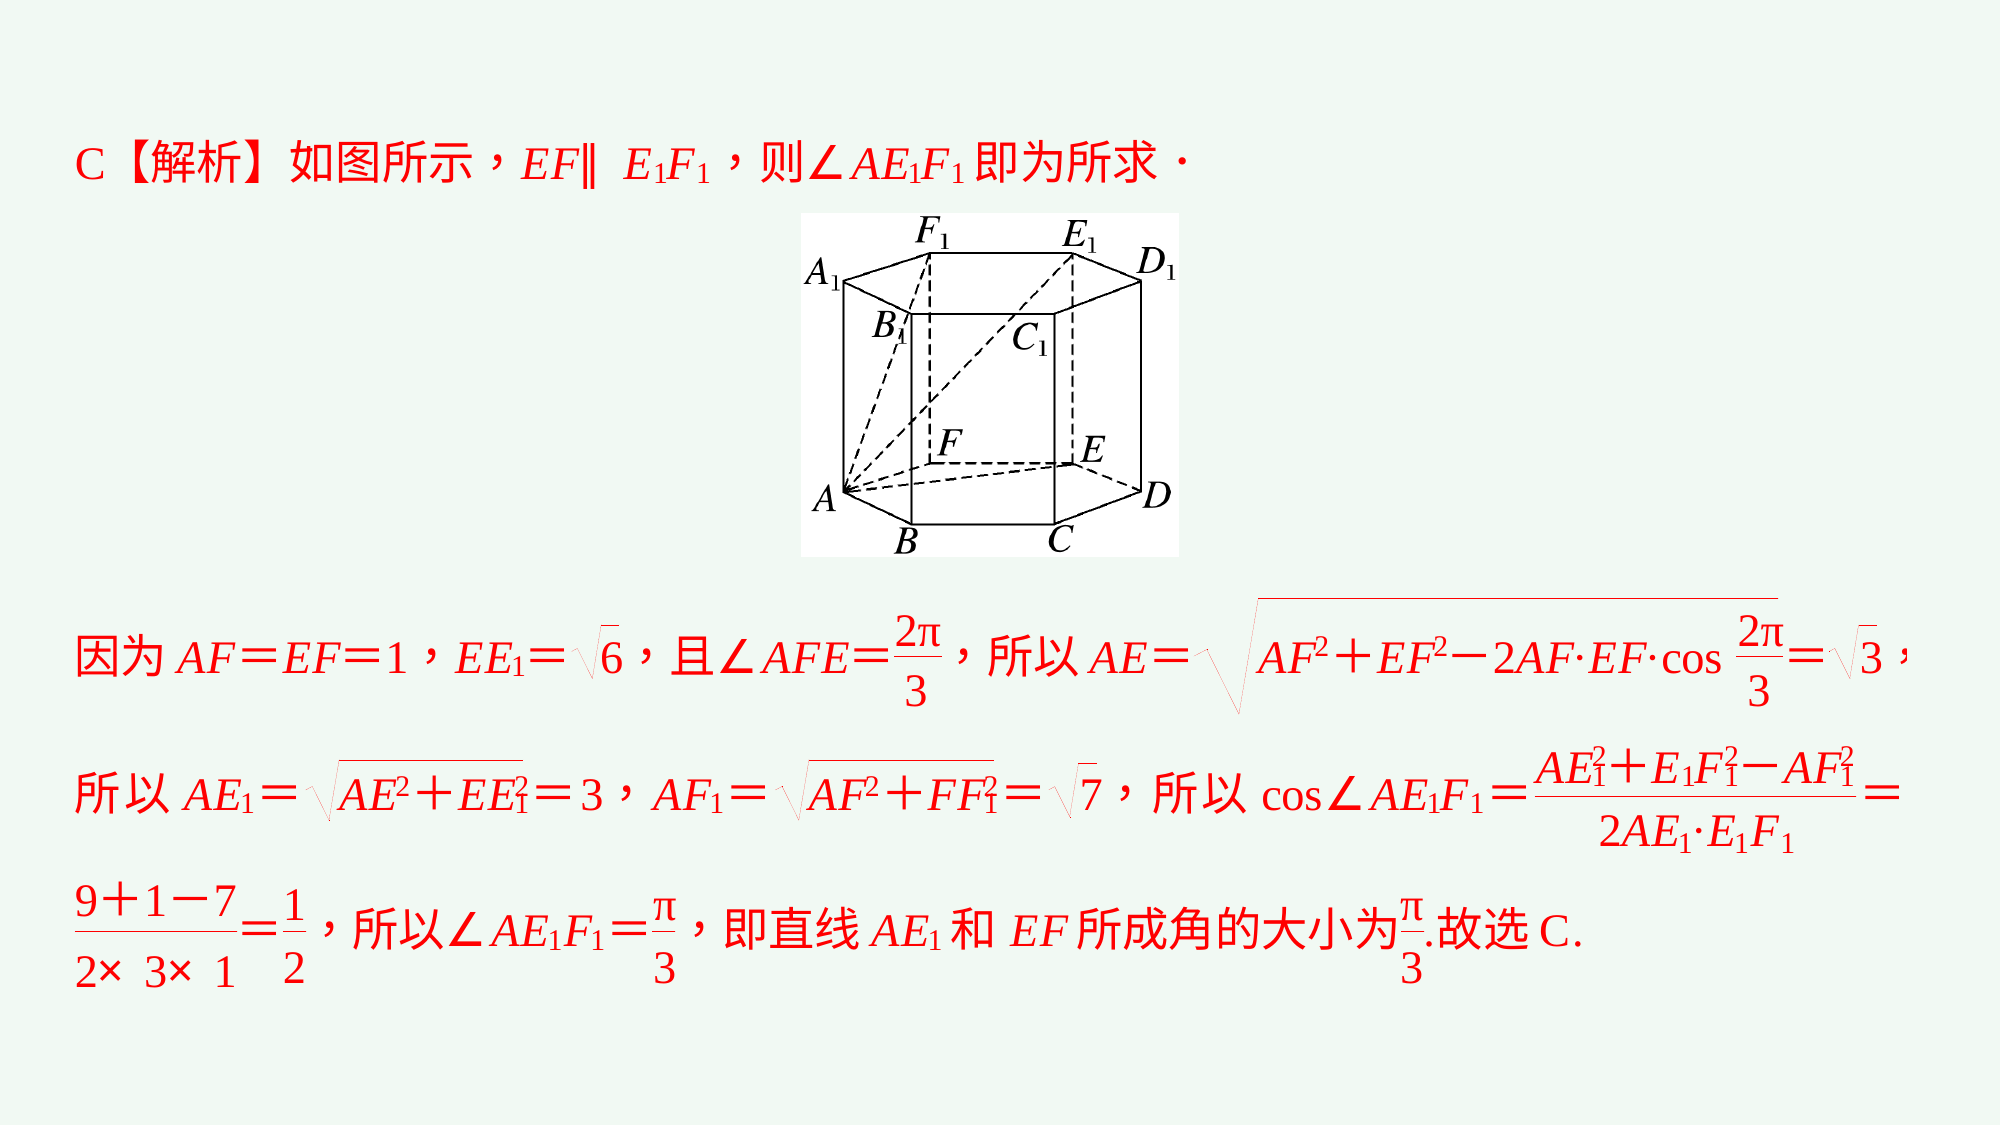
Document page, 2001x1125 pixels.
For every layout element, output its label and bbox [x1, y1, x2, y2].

text_box [74, 109, 1907, 1007]
